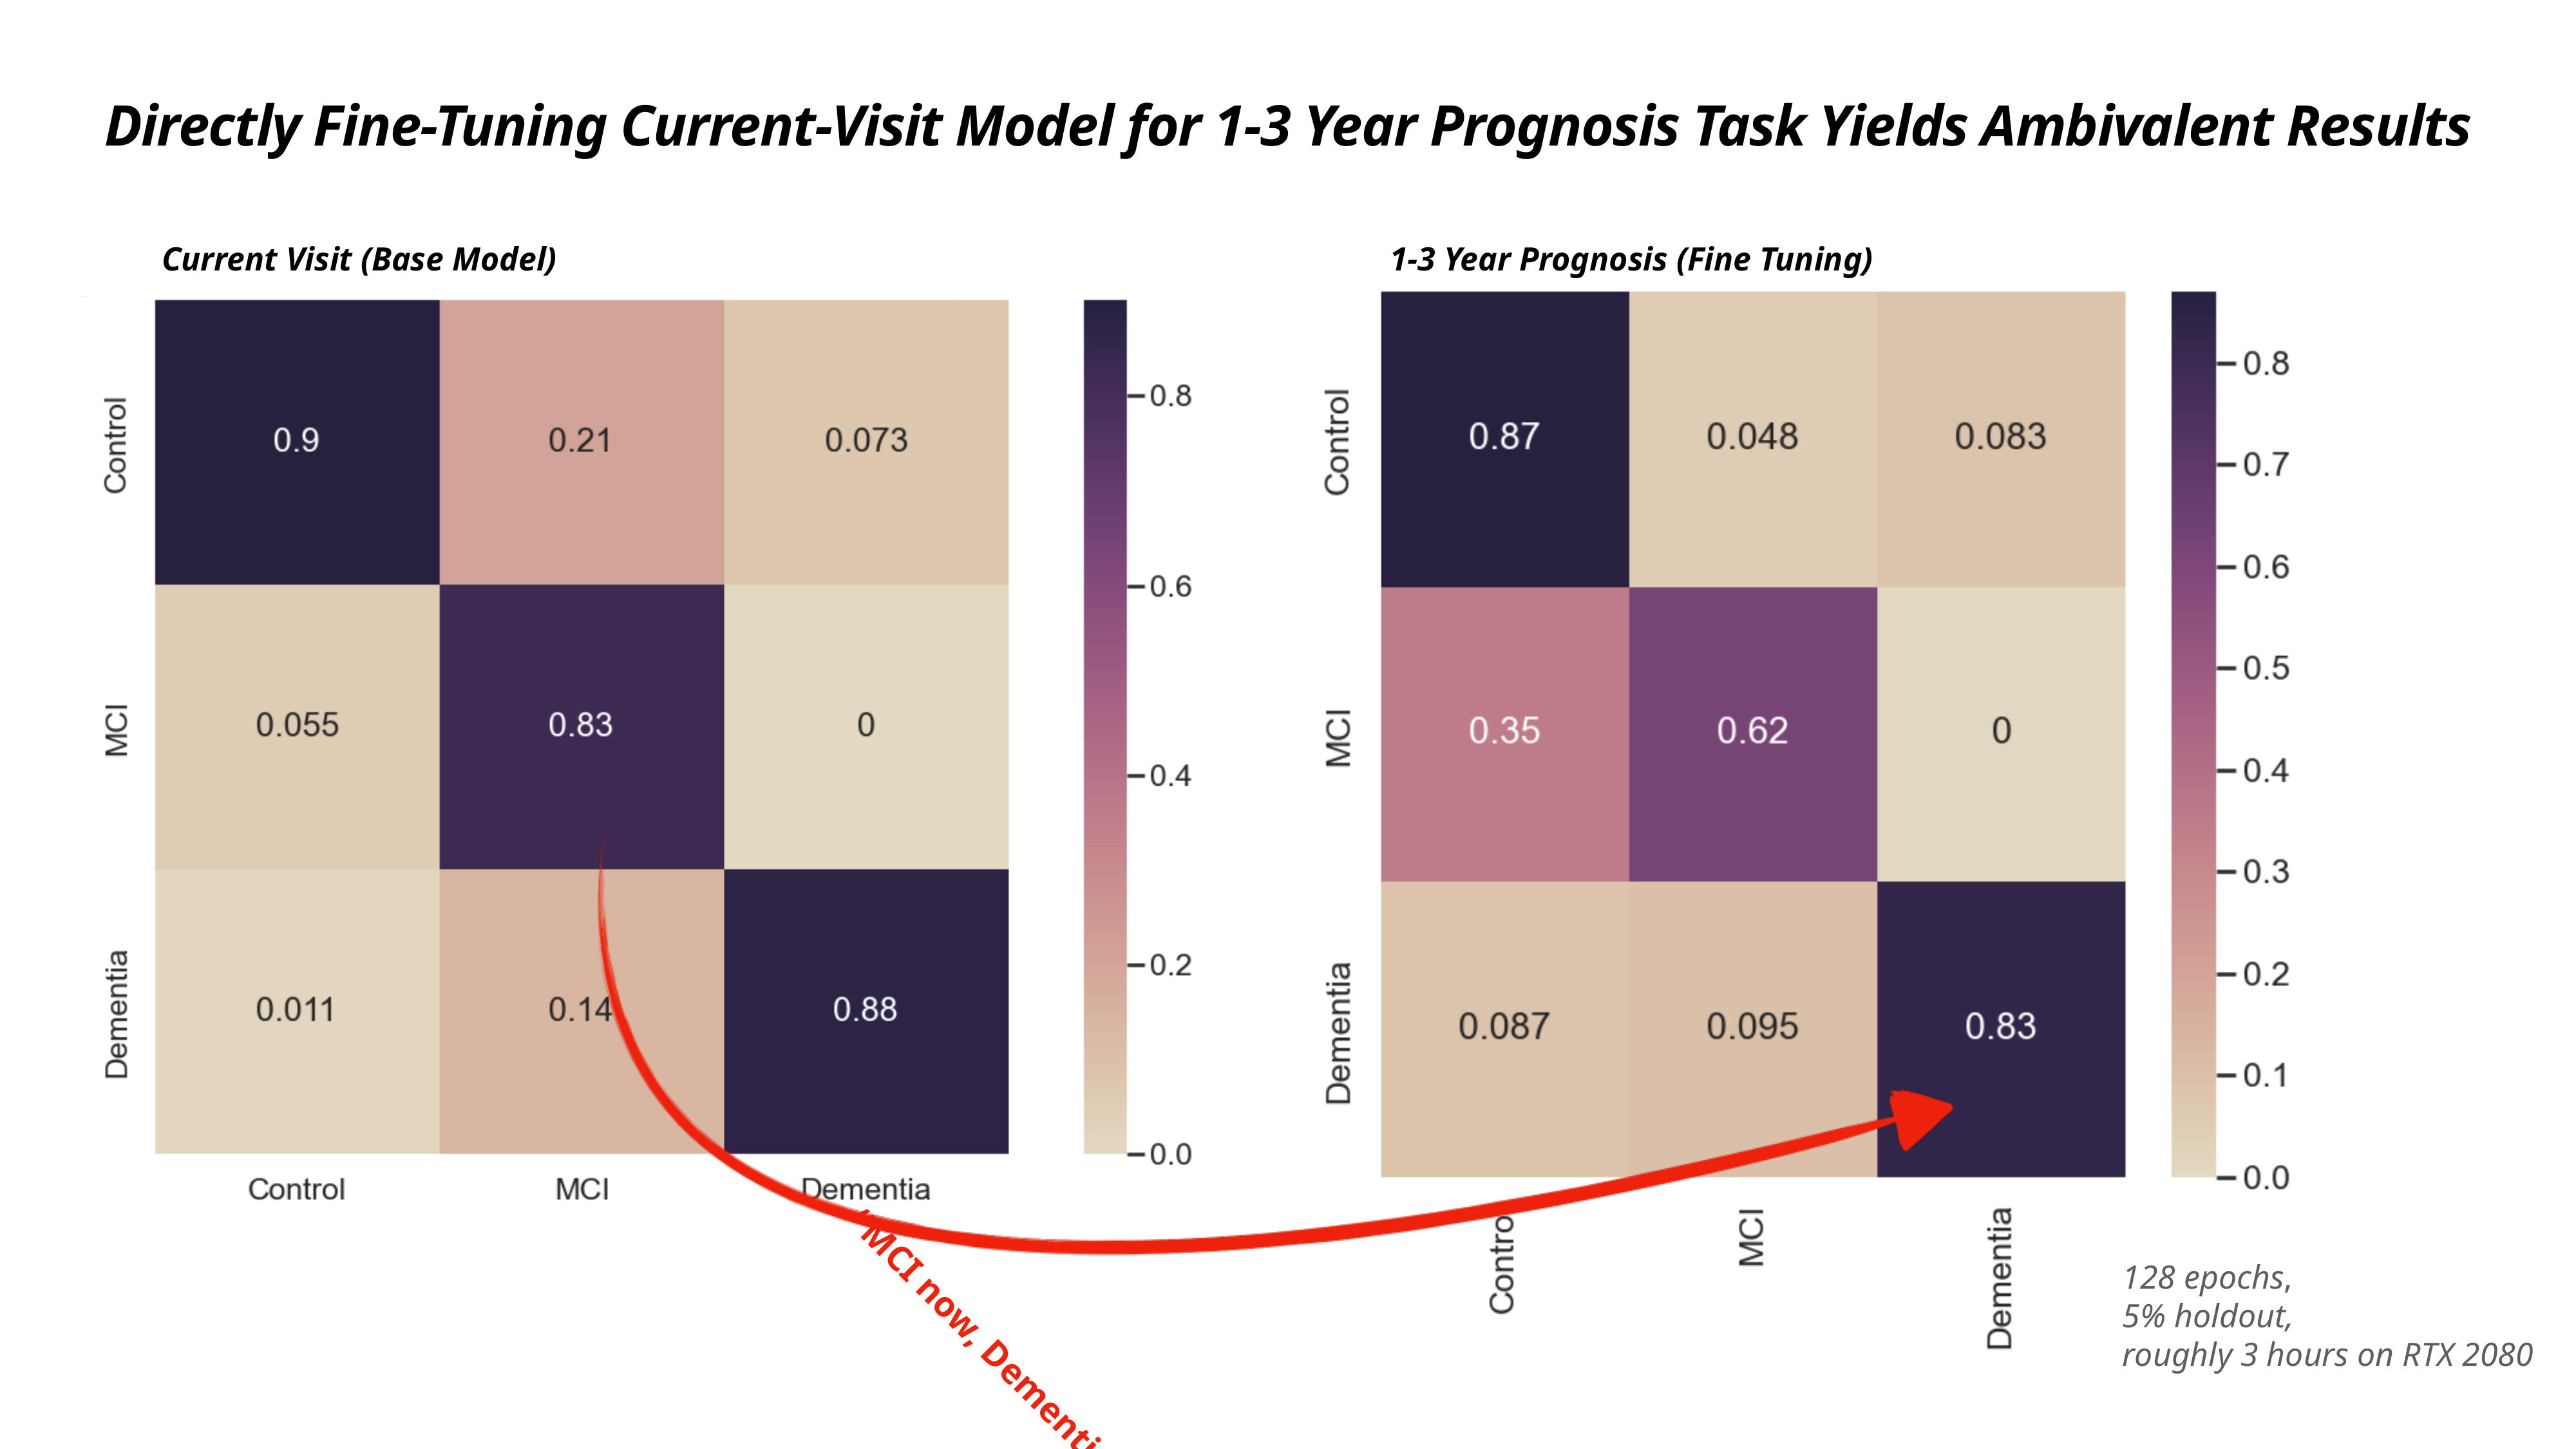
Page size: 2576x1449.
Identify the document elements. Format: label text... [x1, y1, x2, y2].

text_box Directly Fine-Tuning Current-Visit Model for 1-3 Year Prognosis Task Yields Ambivalent Results [66, 63, 2510, 184]
text_box 128 epochs, 5% holdout, roughly 3 hours on RTX 2080 [2117, 1251, 2539, 1378]
picture [60, 296, 1220, 1233]
picture [1302, 289, 2324, 1372]
text_box 1-3 Year Prognosis (Fine Tuning) [1384, 232, 1879, 283]
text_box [592, 809, 1962, 1447]
text_box Current Visit (Base Model) [156, 232, 563, 283]
